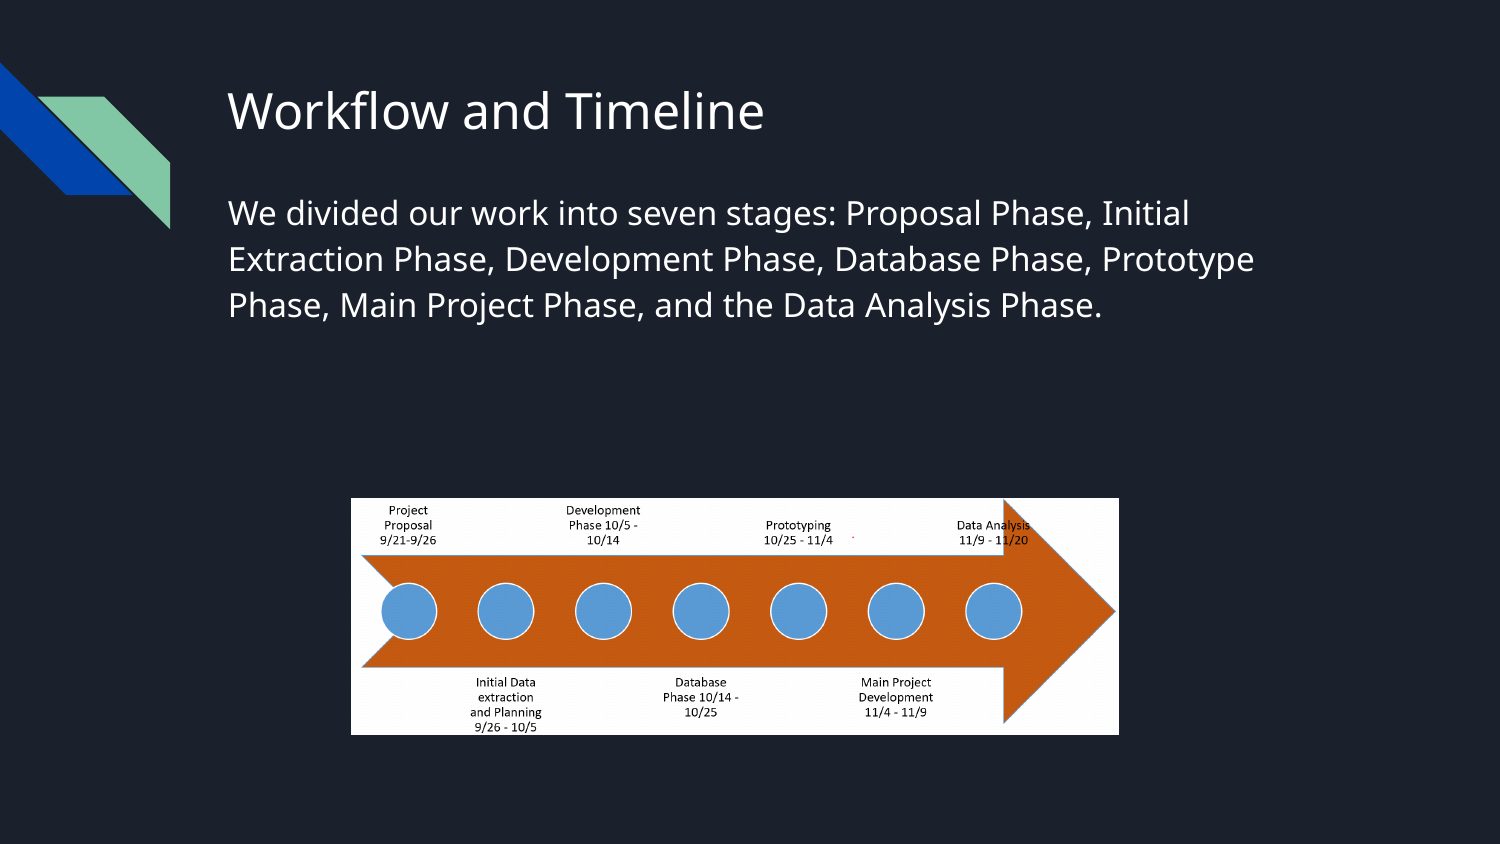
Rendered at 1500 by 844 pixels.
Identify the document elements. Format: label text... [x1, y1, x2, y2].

title Workflow and Timeline [212, 64, 1368, 171]
picture [351, 498, 1119, 735]
list We divided our work into seven stages: Proposal Phase, Initial Extraction Phase, Development Phase, Database Phase, Prototype Phase, Main Project Phase, and the Data Analysis Phase. [212, 171, 1368, 649]
